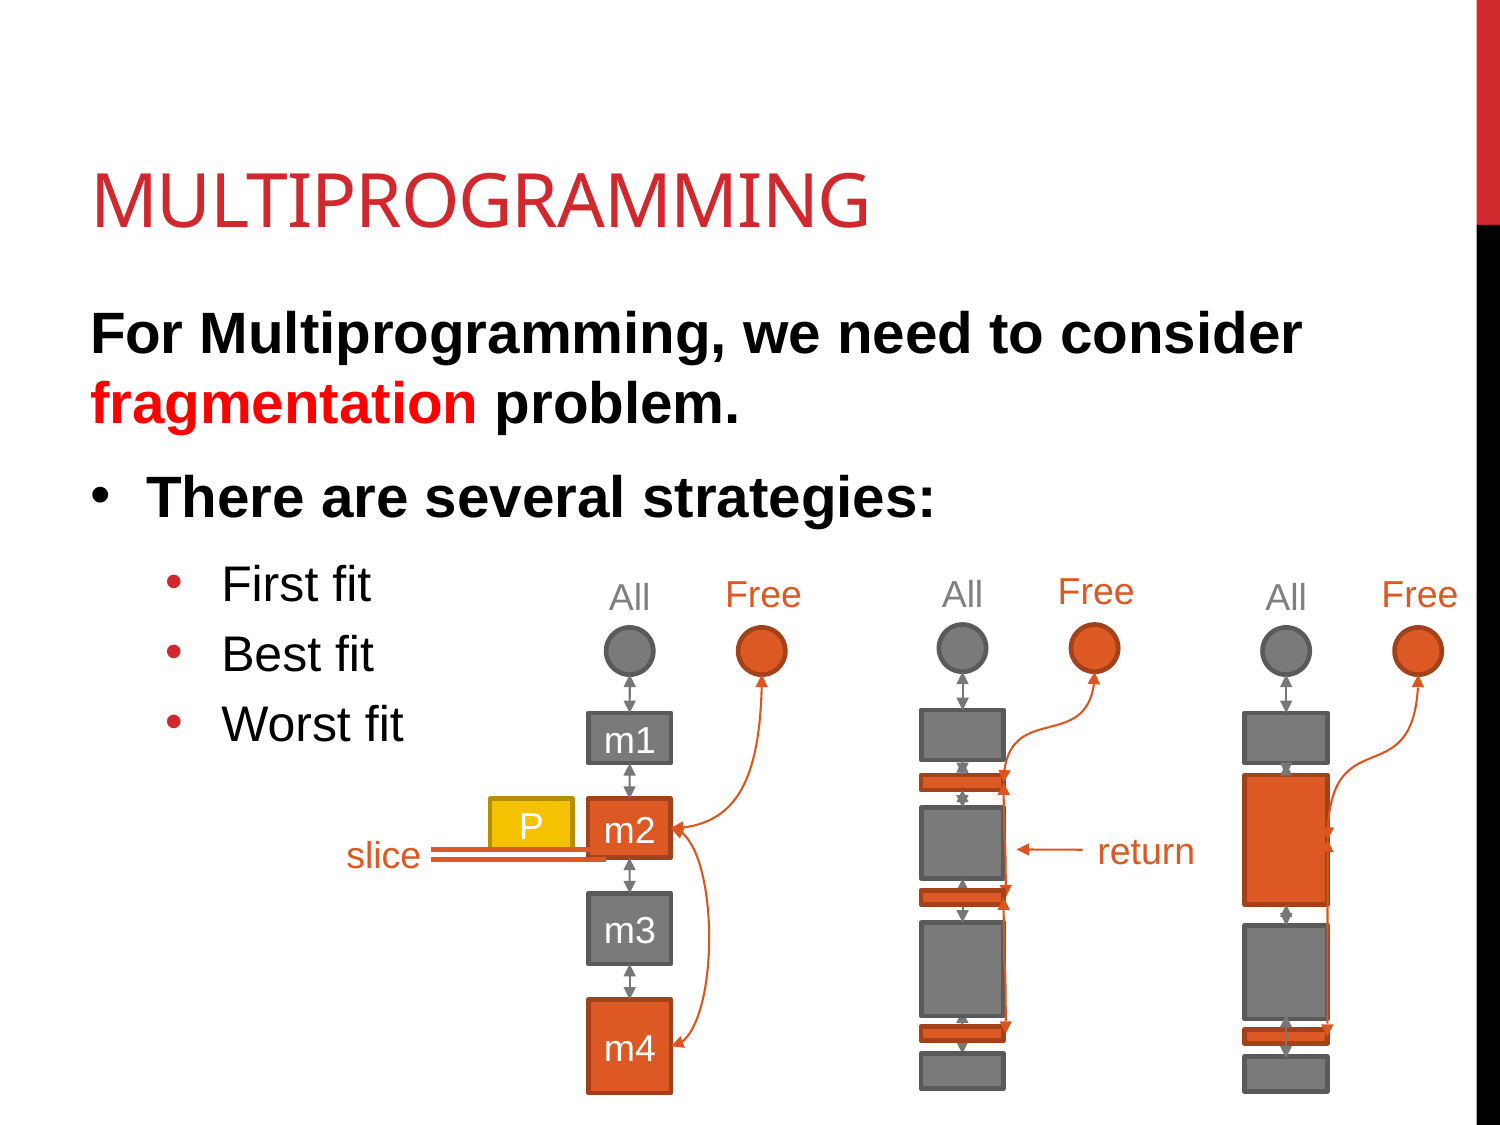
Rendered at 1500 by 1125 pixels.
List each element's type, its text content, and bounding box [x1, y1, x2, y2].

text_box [330, 823, 607, 886]
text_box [920, 559, 1151, 1090]
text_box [1015, 819, 1212, 881]
list For Multiprogramming, we need to consider fragmentation problem. There are several strategies: First fit Best fit Worst fit [75, 287, 1325, 1005]
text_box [1244, 561, 1475, 1093]
title Multiprogramming [75, 25, 1025, 250]
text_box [587, 561, 819, 1094]
text_box P [488, 796, 575, 818]
